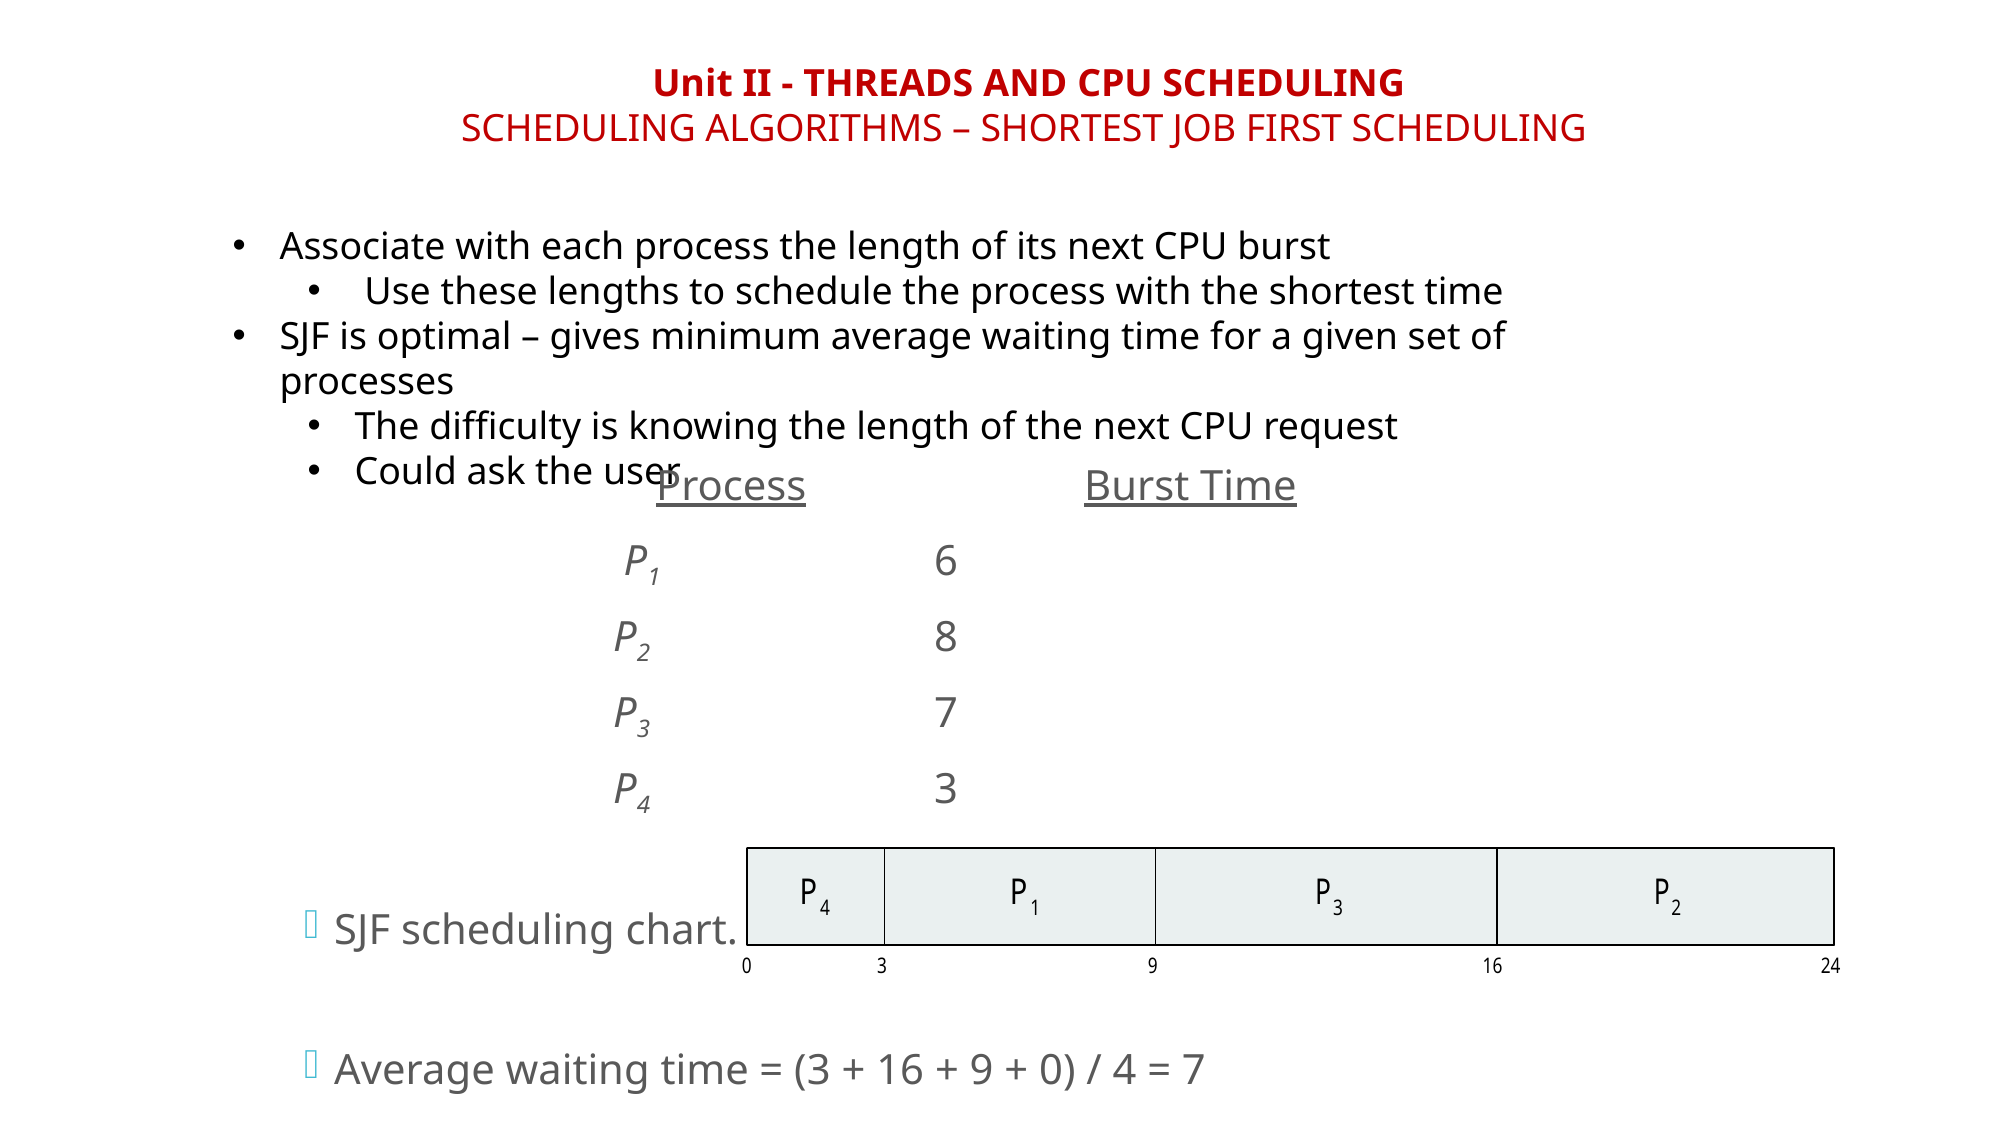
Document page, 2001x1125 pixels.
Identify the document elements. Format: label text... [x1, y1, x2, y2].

picture [738, 836, 1854, 985]
text_box ProcessArriva l Time Burst Time P1 0.0 6 P2 2.0 8 P3 4.0 7 P4 5.0 3 SJF scheduling chart. Average waiting time = (3 + 16 + 9 + 0) / 4 = 7 [289, 456, 1391, 998]
text_box Associate with each process the length of its next CPU burst Use these lengths to schedule the process with the shortest time SJF is optimal – gives minimum average waiting time for a given set of processes The difficulty is knowing the length of the next CPU request Could ask the user [217, 214, 1682, 500]
text_box Unit II - THREADS AND CPU SCHEDULING SCHEDULING ALGORITHMS – SHORTEST JOB FIRST SCHEDULING [340, 51, 1717, 157]
text_box [126, 175, 1755, 911]
